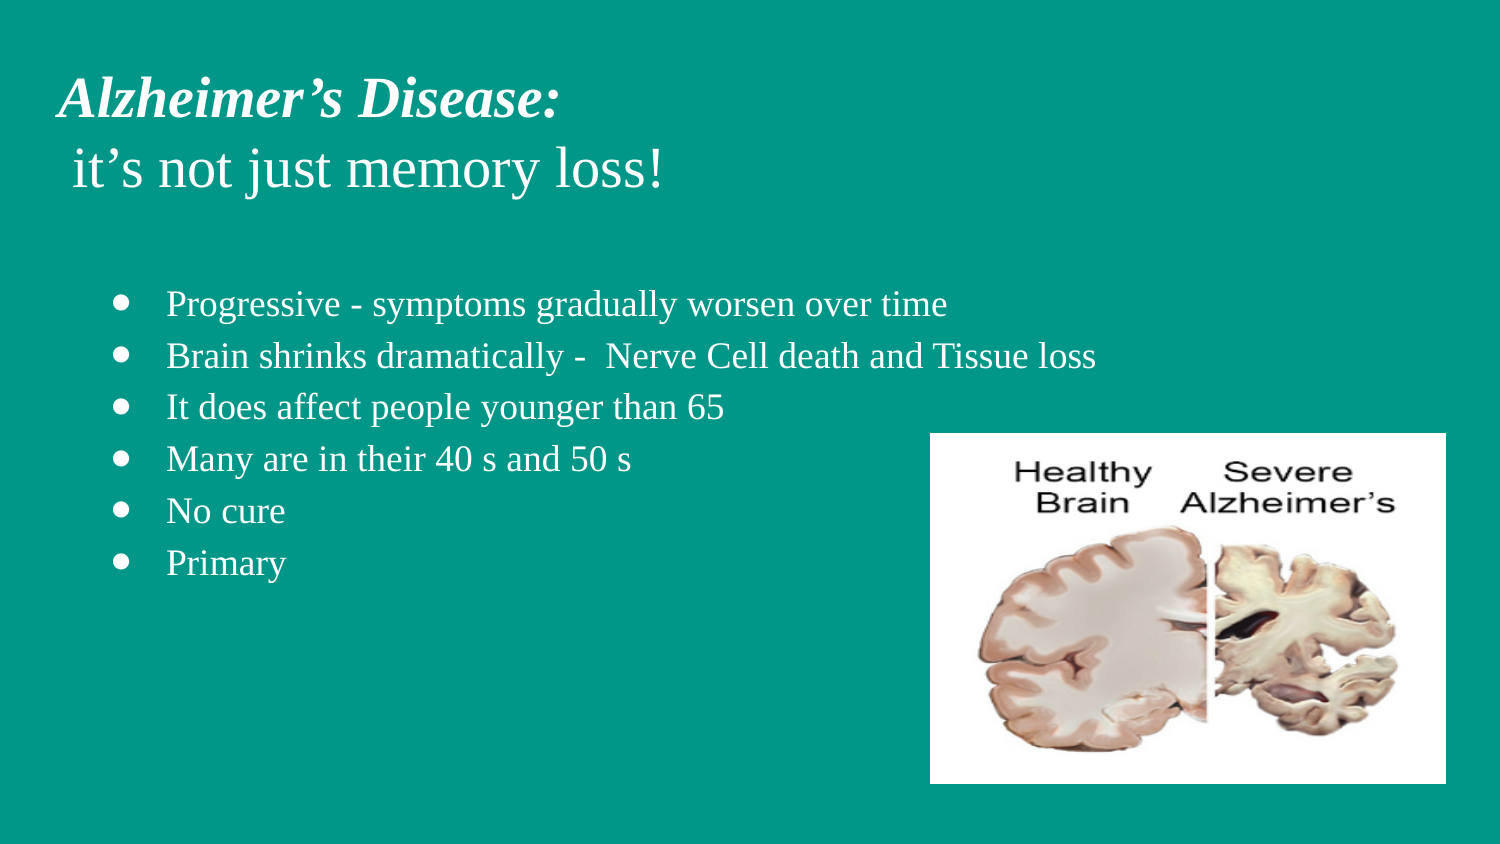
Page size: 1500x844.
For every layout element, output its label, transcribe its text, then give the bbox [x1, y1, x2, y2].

title Alzheimer’s Disease: it’s not just memory loss! [43, 43, 1198, 194]
list Progressive - symptoms gradually worsen over time Brain shrinks dramatically - Nerve Cell death and Tissue loss It does affect people younger than 65 Many are in their 40 s and 50 s No cure Primary [76, 257, 1446, 784]
picture [930, 432, 1446, 784]
